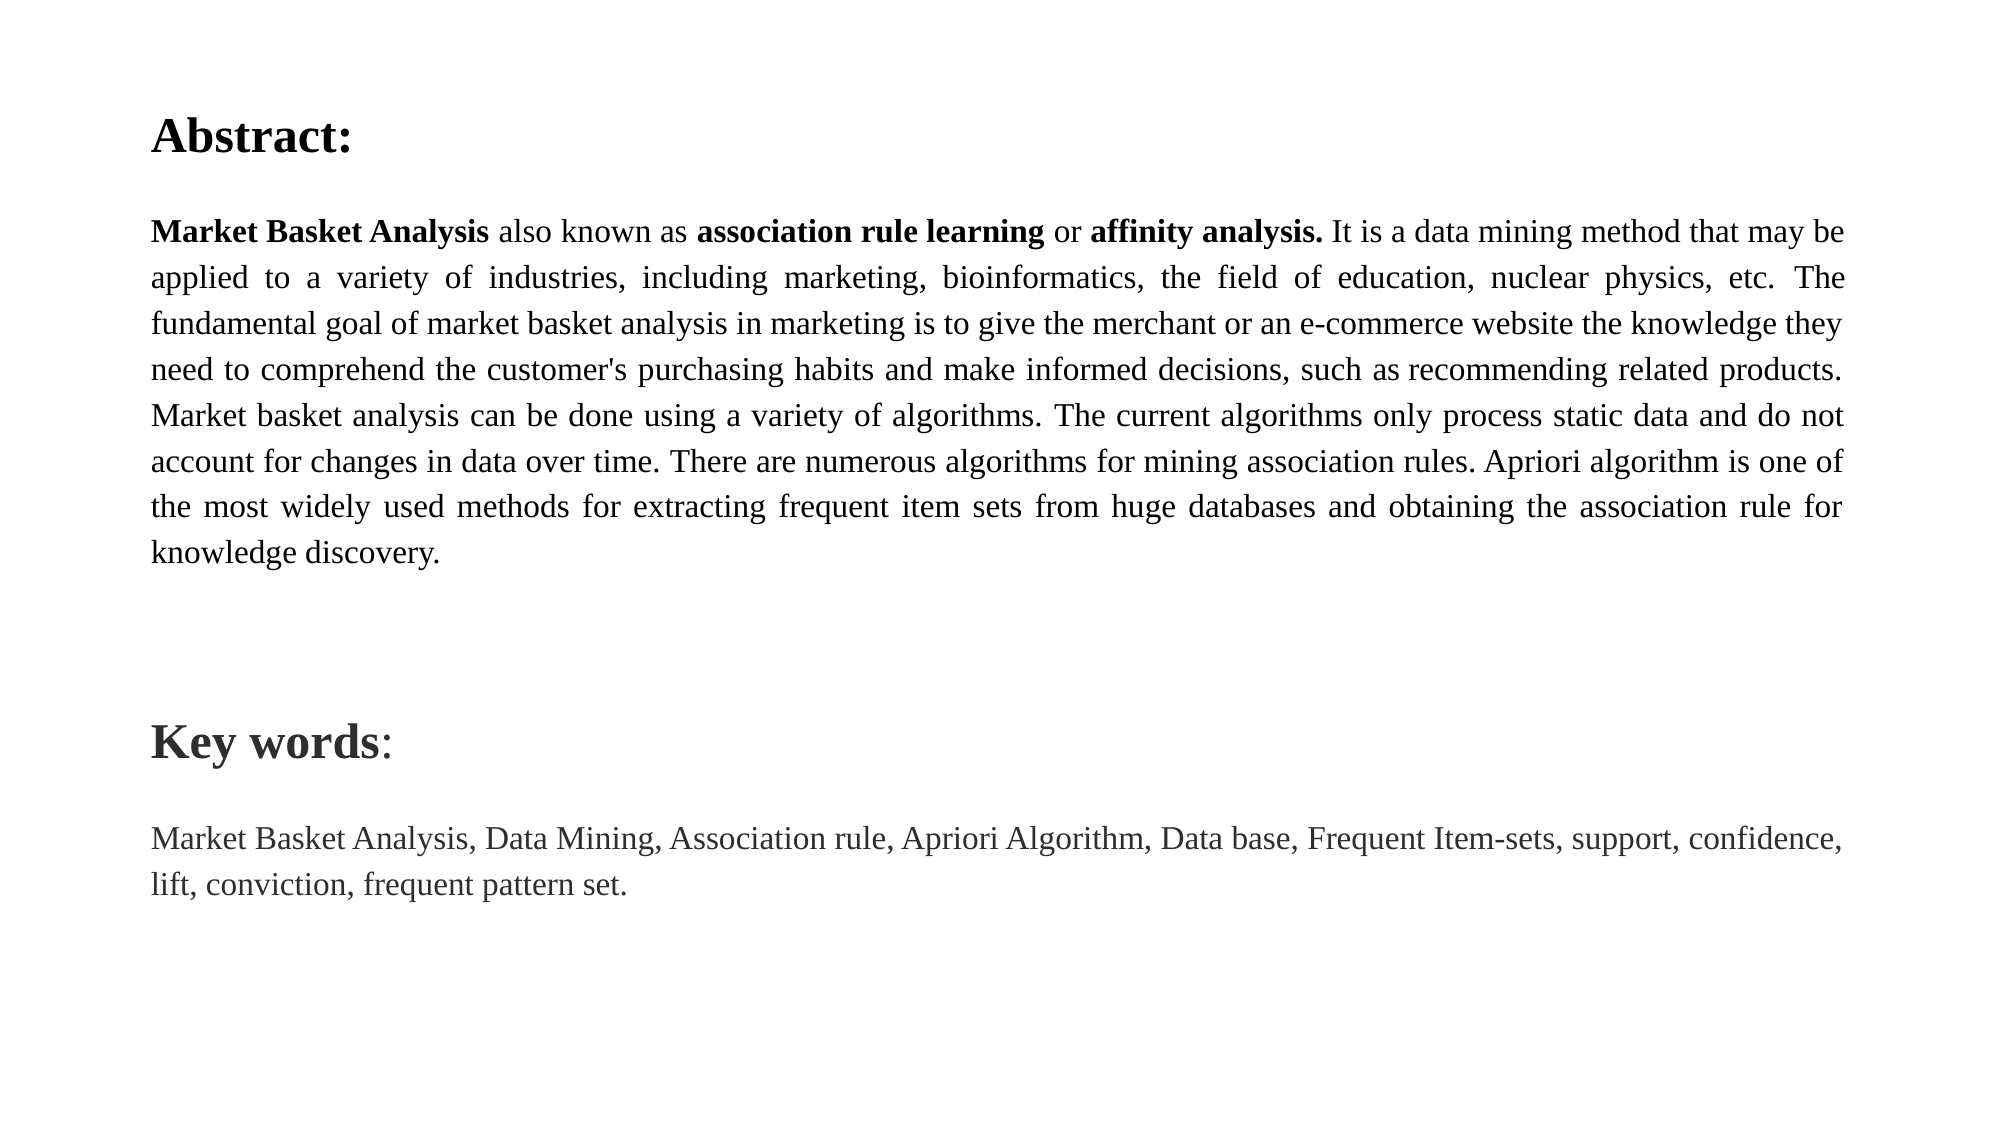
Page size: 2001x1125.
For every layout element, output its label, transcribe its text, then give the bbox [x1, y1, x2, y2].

list Abstract: Market Basket Analysis also known as association rule learning or affinity analysis. It is a data mining method that may be applied to a variety of industries, including marketing, bioinformatics, the field of education, nuclear physics, etc. The fundamental goal of market basket analysis in marketing is to give the merchant or an e-commerce website the knowledge they need to comprehend the customer's purchasing habits and make informed decisions, such as recommending related products. Market basket analysis can be done using a variety of algorithms. The current algorithms only process static data and do not account for changes in data over time. There are numerous algorithms for mining association rules. Apriori algorithm is one of the most widely used methods for extracting frequent item sets from huge databases and obtaining the association rule for knowledge discovery. Key words: Market Basket Analysis, Data Mining, Association rule, Apriori Algorithm, Data base, Frequent Item-sets, support, confidence, lift, conviction, frequent pattern set. [135, 85, 1861, 1014]
